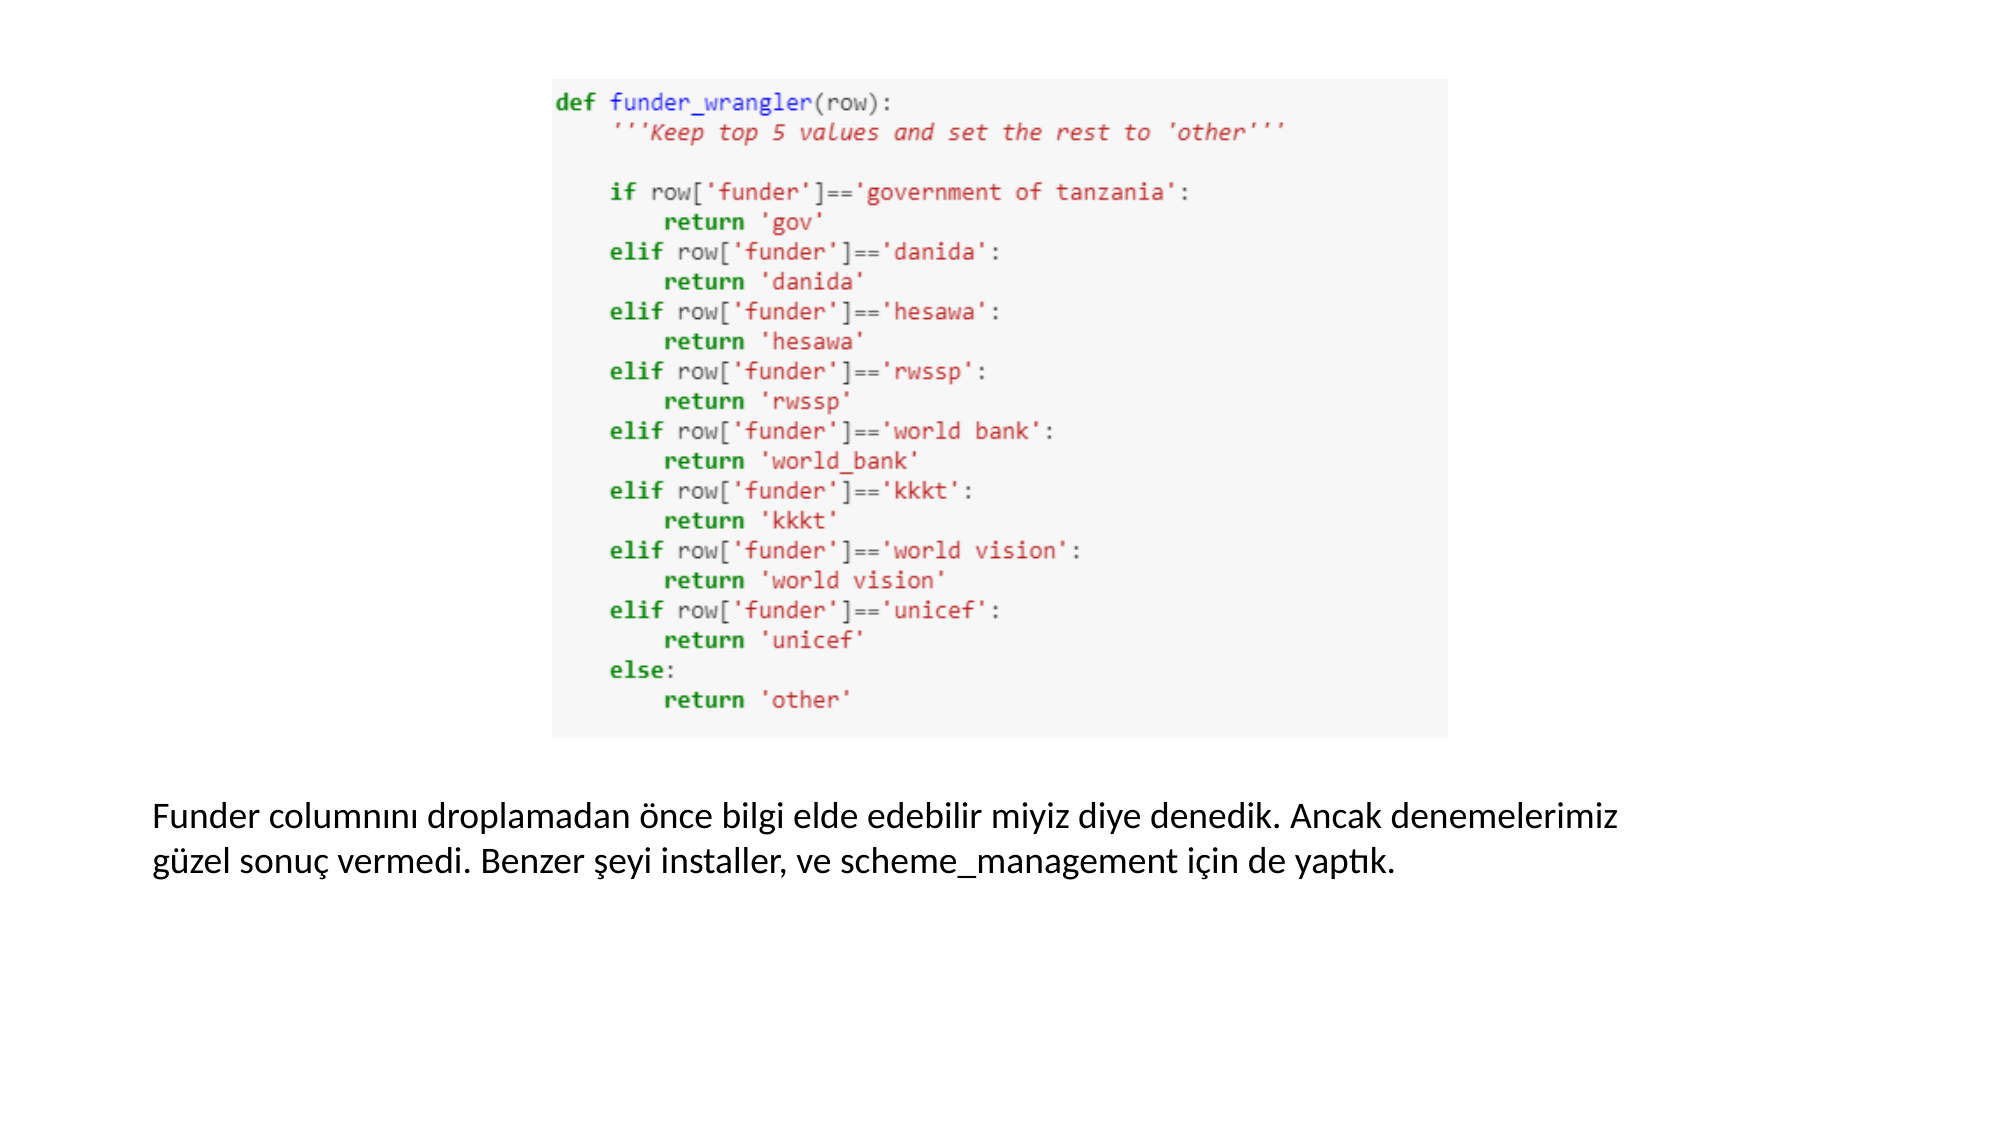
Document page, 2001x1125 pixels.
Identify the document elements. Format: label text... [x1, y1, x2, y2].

text_box Funder columnını droplamadan önce bilgi elde edebilir miyiz diye denedik. Ancak denemelerimiz güzel sonuç vermedi. Benzer şeyi installer, ve scheme_management için de yaptık. [137, 784, 1721, 889]
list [552, 79, 1448, 738]
